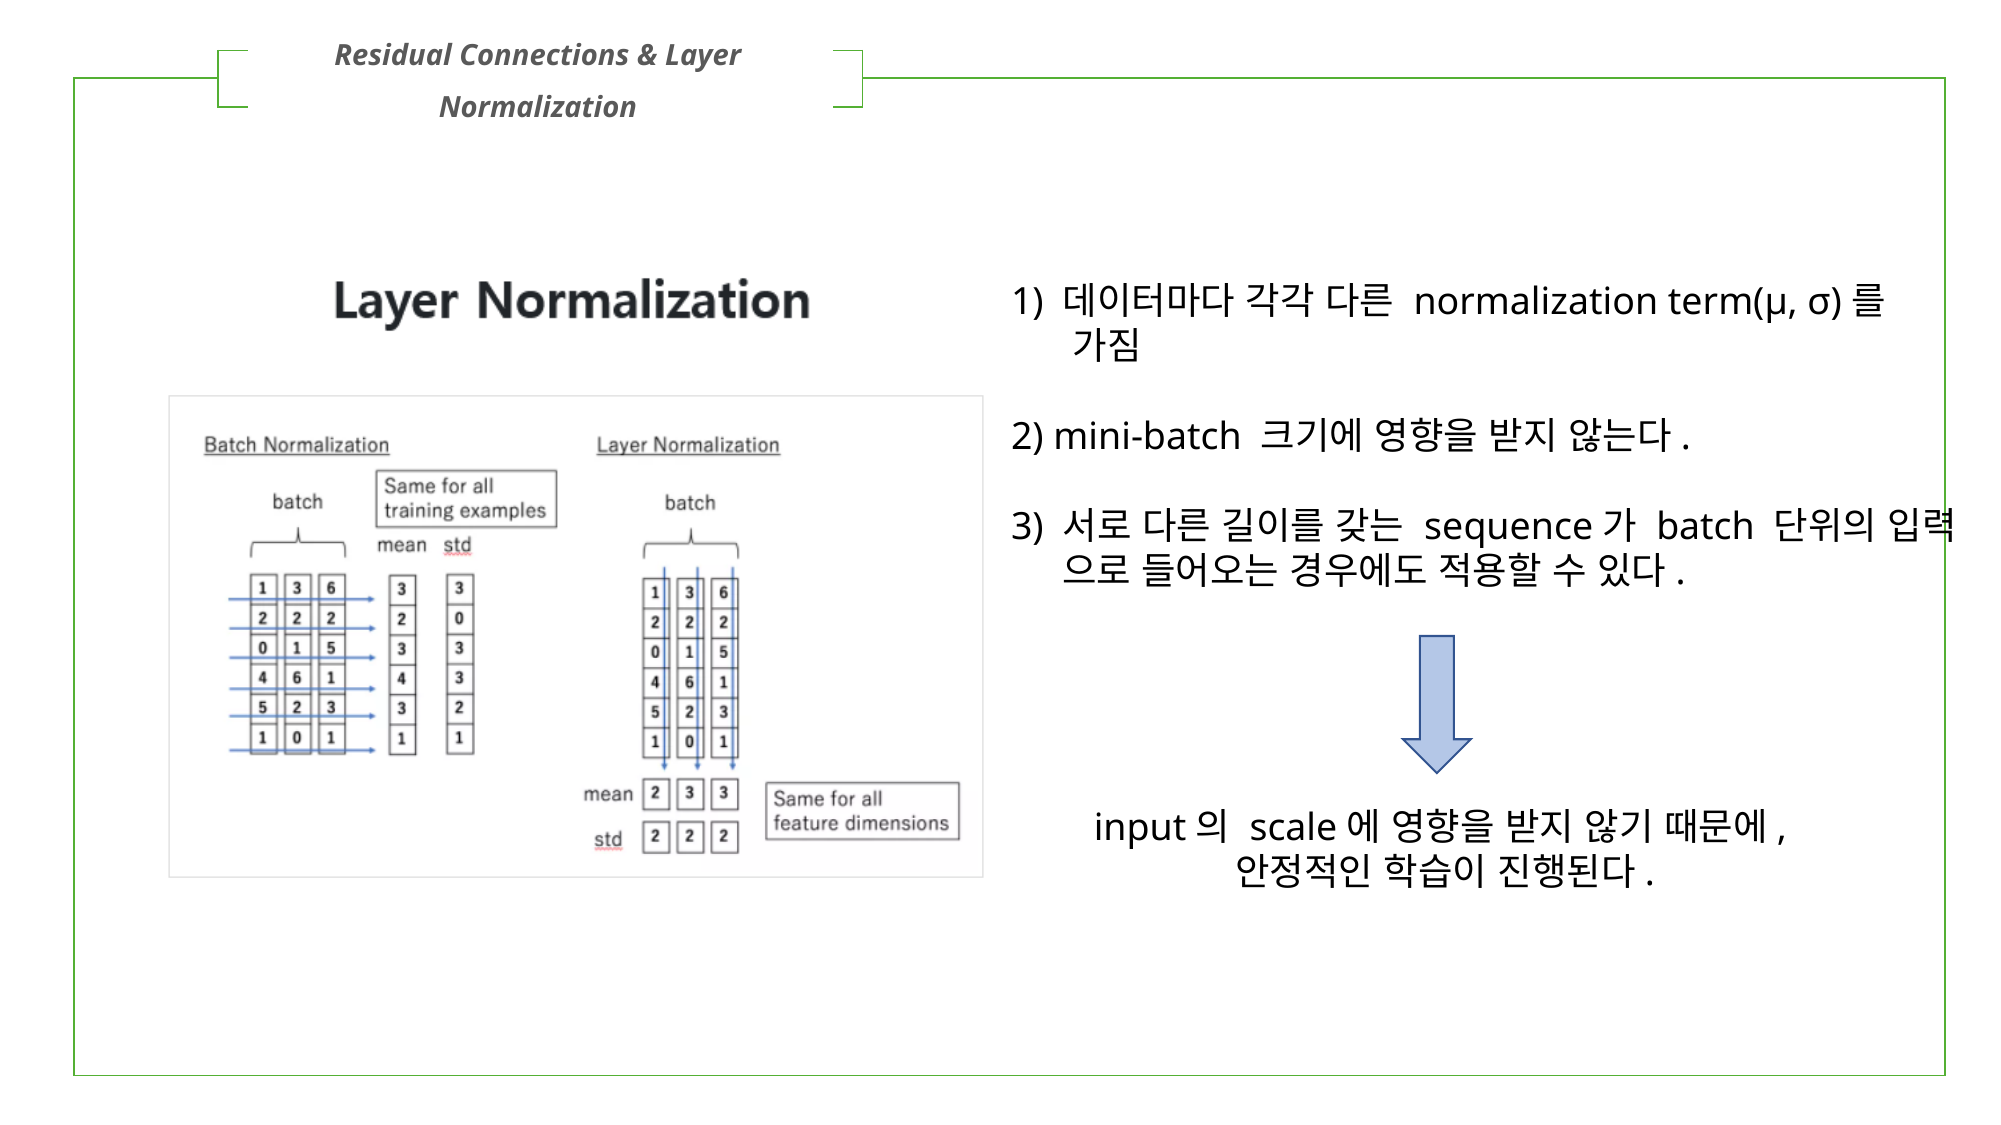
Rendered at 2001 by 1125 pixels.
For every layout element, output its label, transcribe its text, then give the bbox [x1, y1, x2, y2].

text_box input의 scale에 영향을 받지 않기 때문에, 안정적인 학습이 진행된다. [945, 795, 1946, 901]
text_box [73, 77, 1946, 1076]
picture [154, 386, 997, 886]
text_box Residual Connections & Layer Normalization [221, 11, 855, 132]
table_header [855, 51, 862, 106]
picture [326, 269, 825, 339]
text_box [1400, 634, 1474, 775]
text_box 1) 데이터마다 각각 다른 normalization term(μ, σ)를 가짐 2) mini-batch 크기에 영향을 받지 않는다. 3) 서로 다른 길이를 갖는 sequence가 batch 단위의 입력 으로 들어오는 경우에도 적용할 수 있다. [996, 269, 1997, 600]
